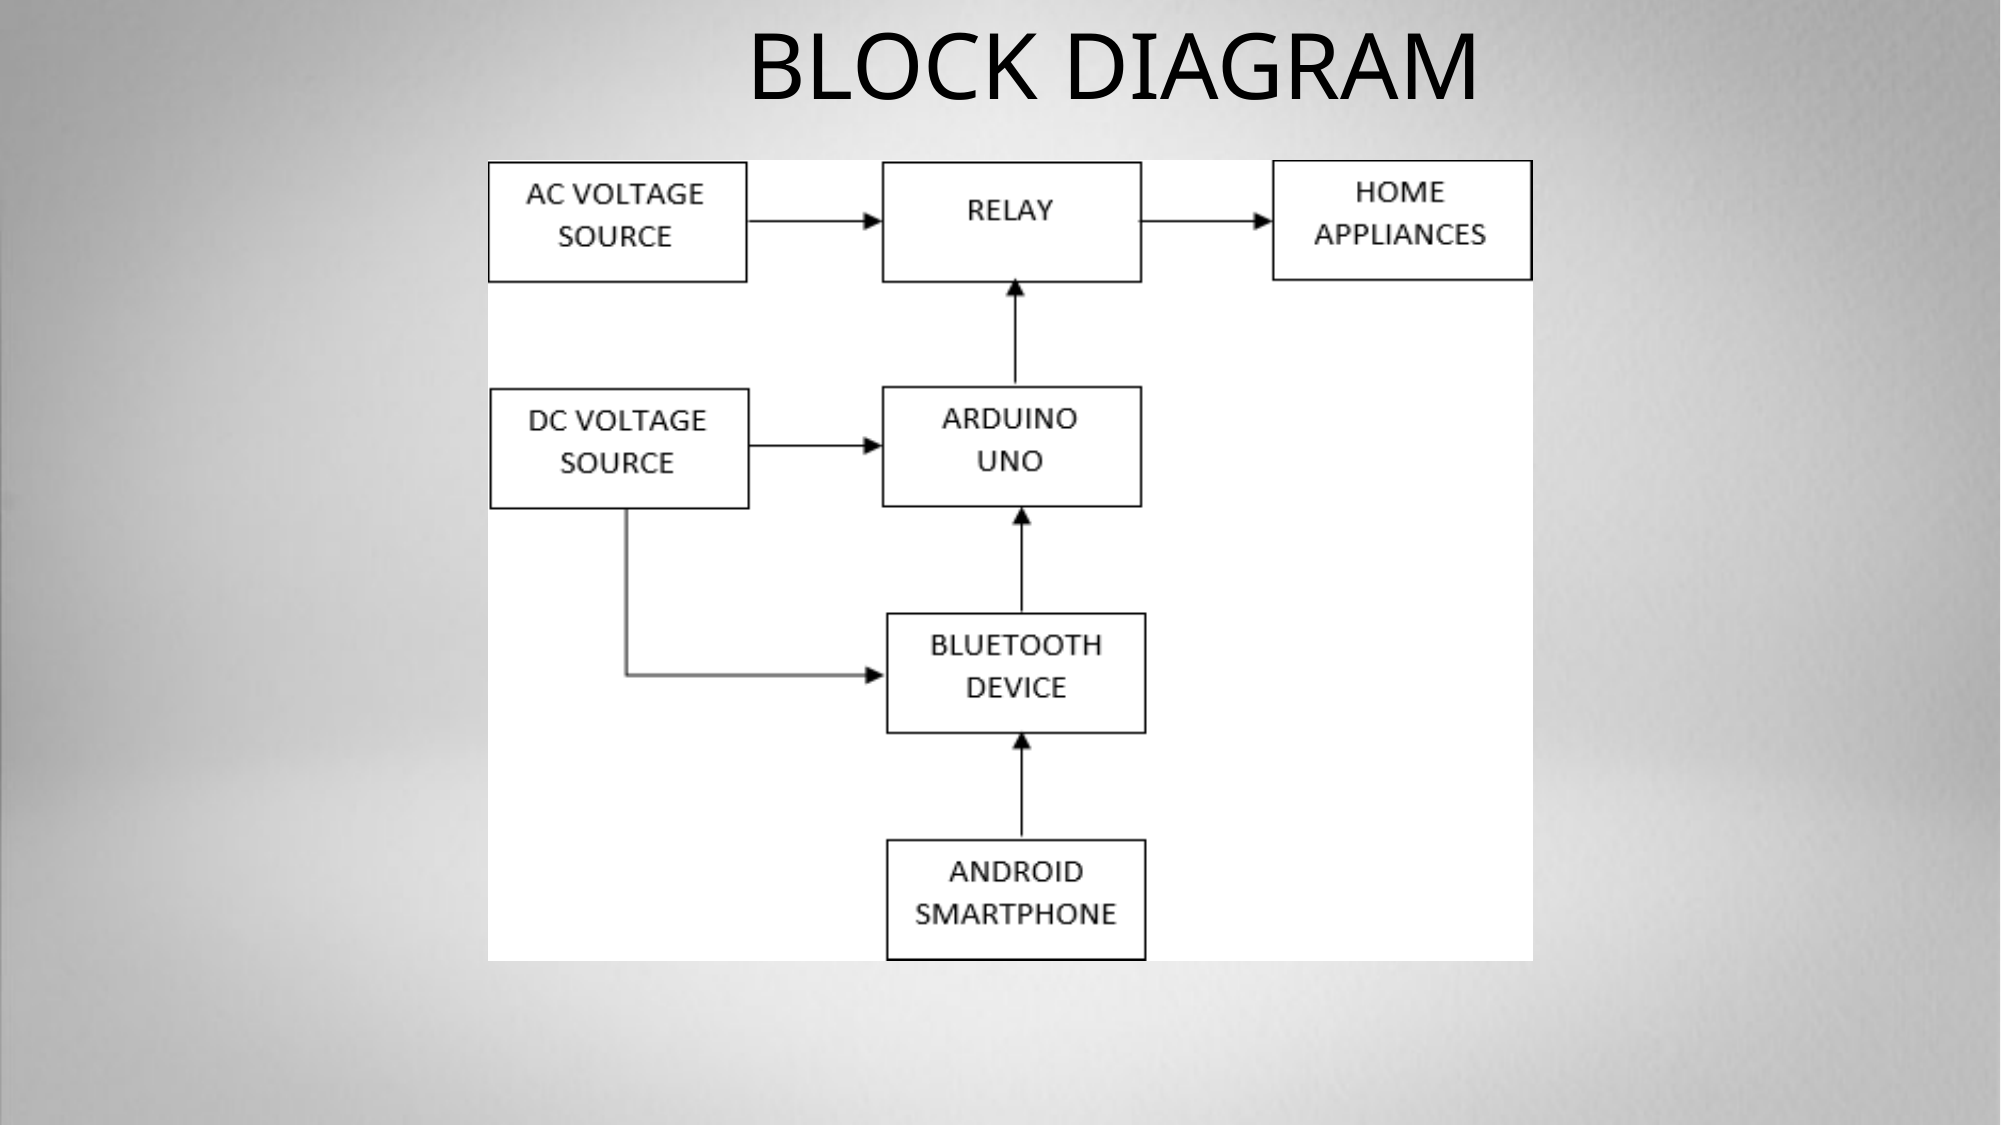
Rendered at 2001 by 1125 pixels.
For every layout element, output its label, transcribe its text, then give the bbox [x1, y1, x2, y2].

title BLOCK DIAGRAM [137, 0, 1863, 140]
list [488, 160, 1533, 961]
picture [0, 0, 2001, 1125]
